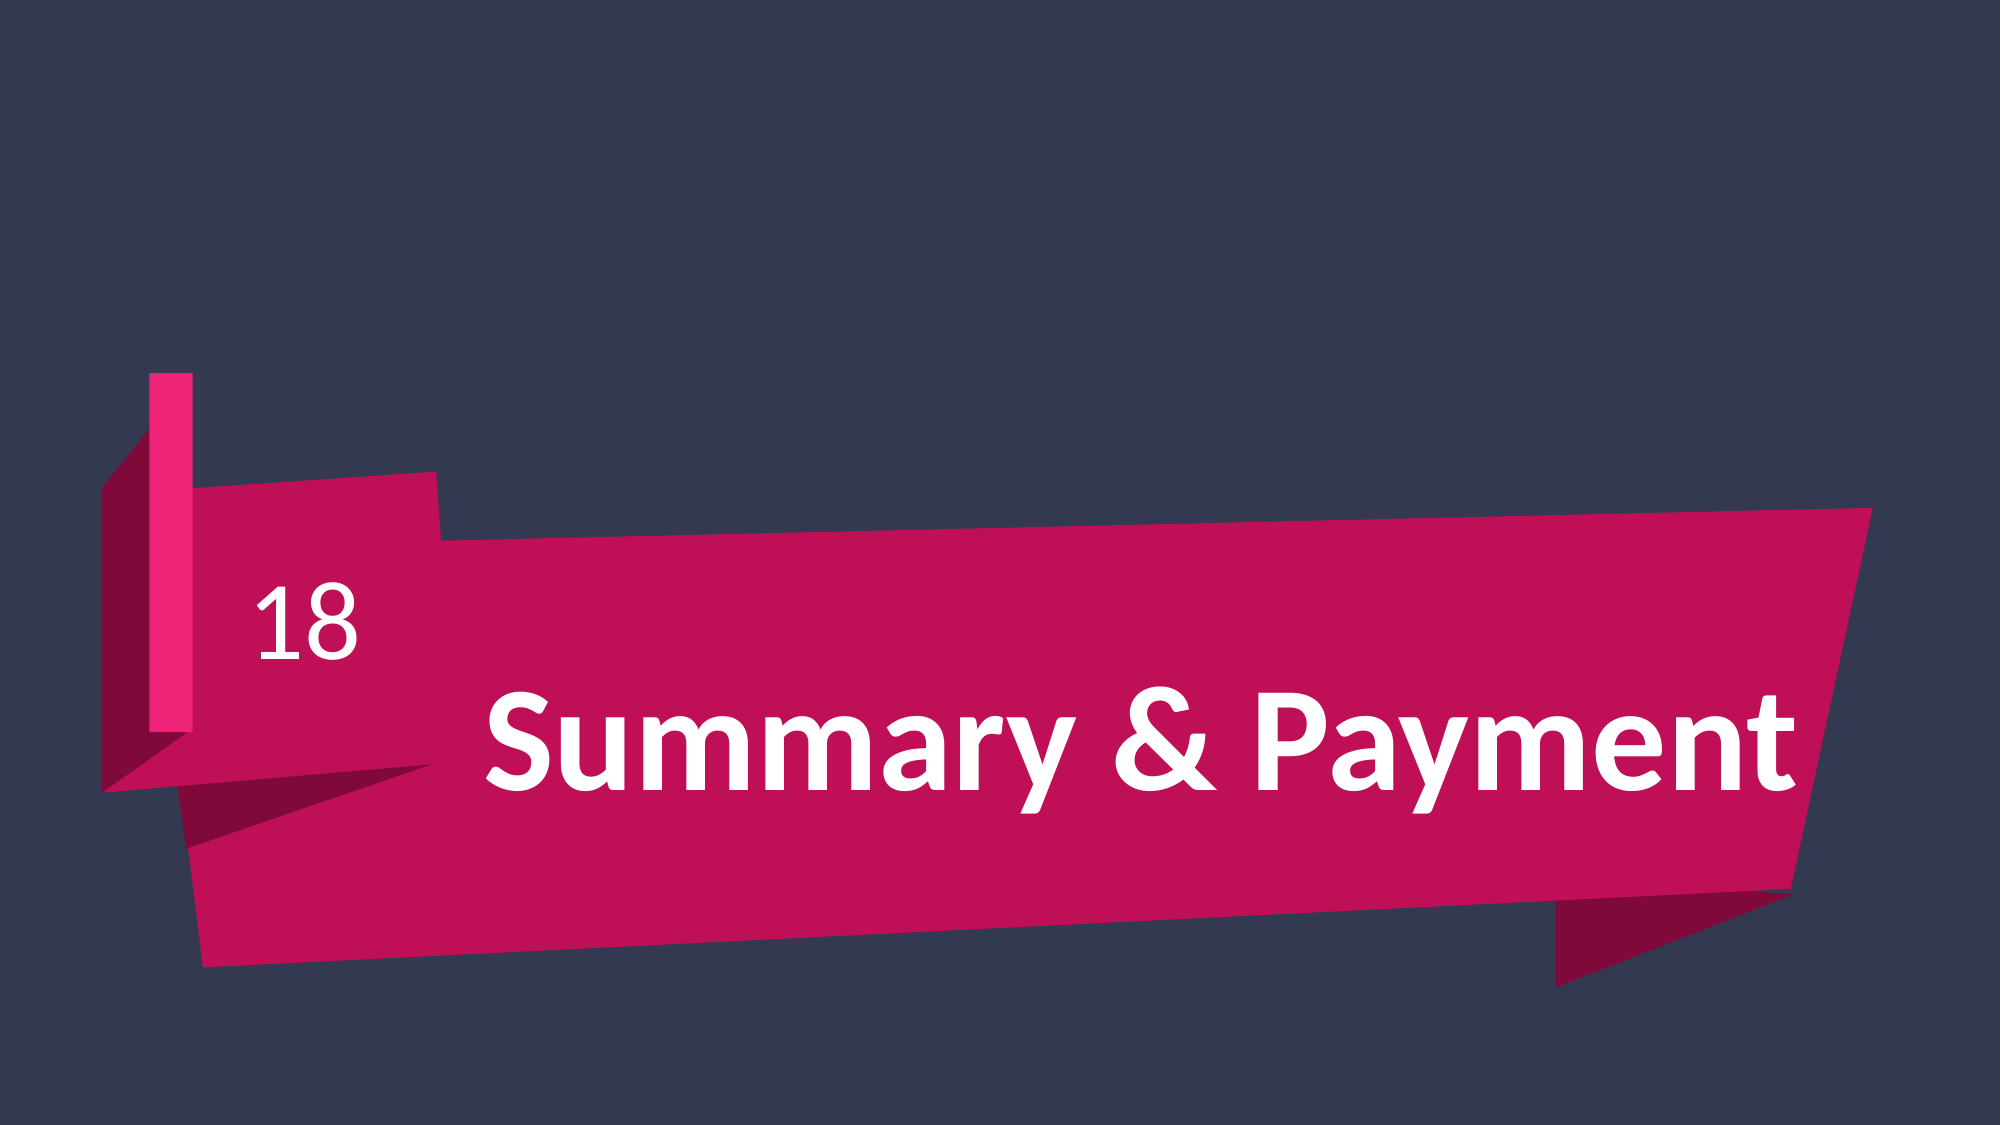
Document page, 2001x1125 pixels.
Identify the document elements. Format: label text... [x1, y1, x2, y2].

text_box [102, 429, 187, 793]
text_box Summary & Payment [468, 610, 1831, 821]
text_box 18 [232, 539, 377, 690]
text_box [1555, 891, 1794, 988]
text_box [177, 765, 430, 849]
text_box [104, 471, 457, 793]
text_box [149, 373, 193, 733]
text_box [188, 507, 1873, 968]
